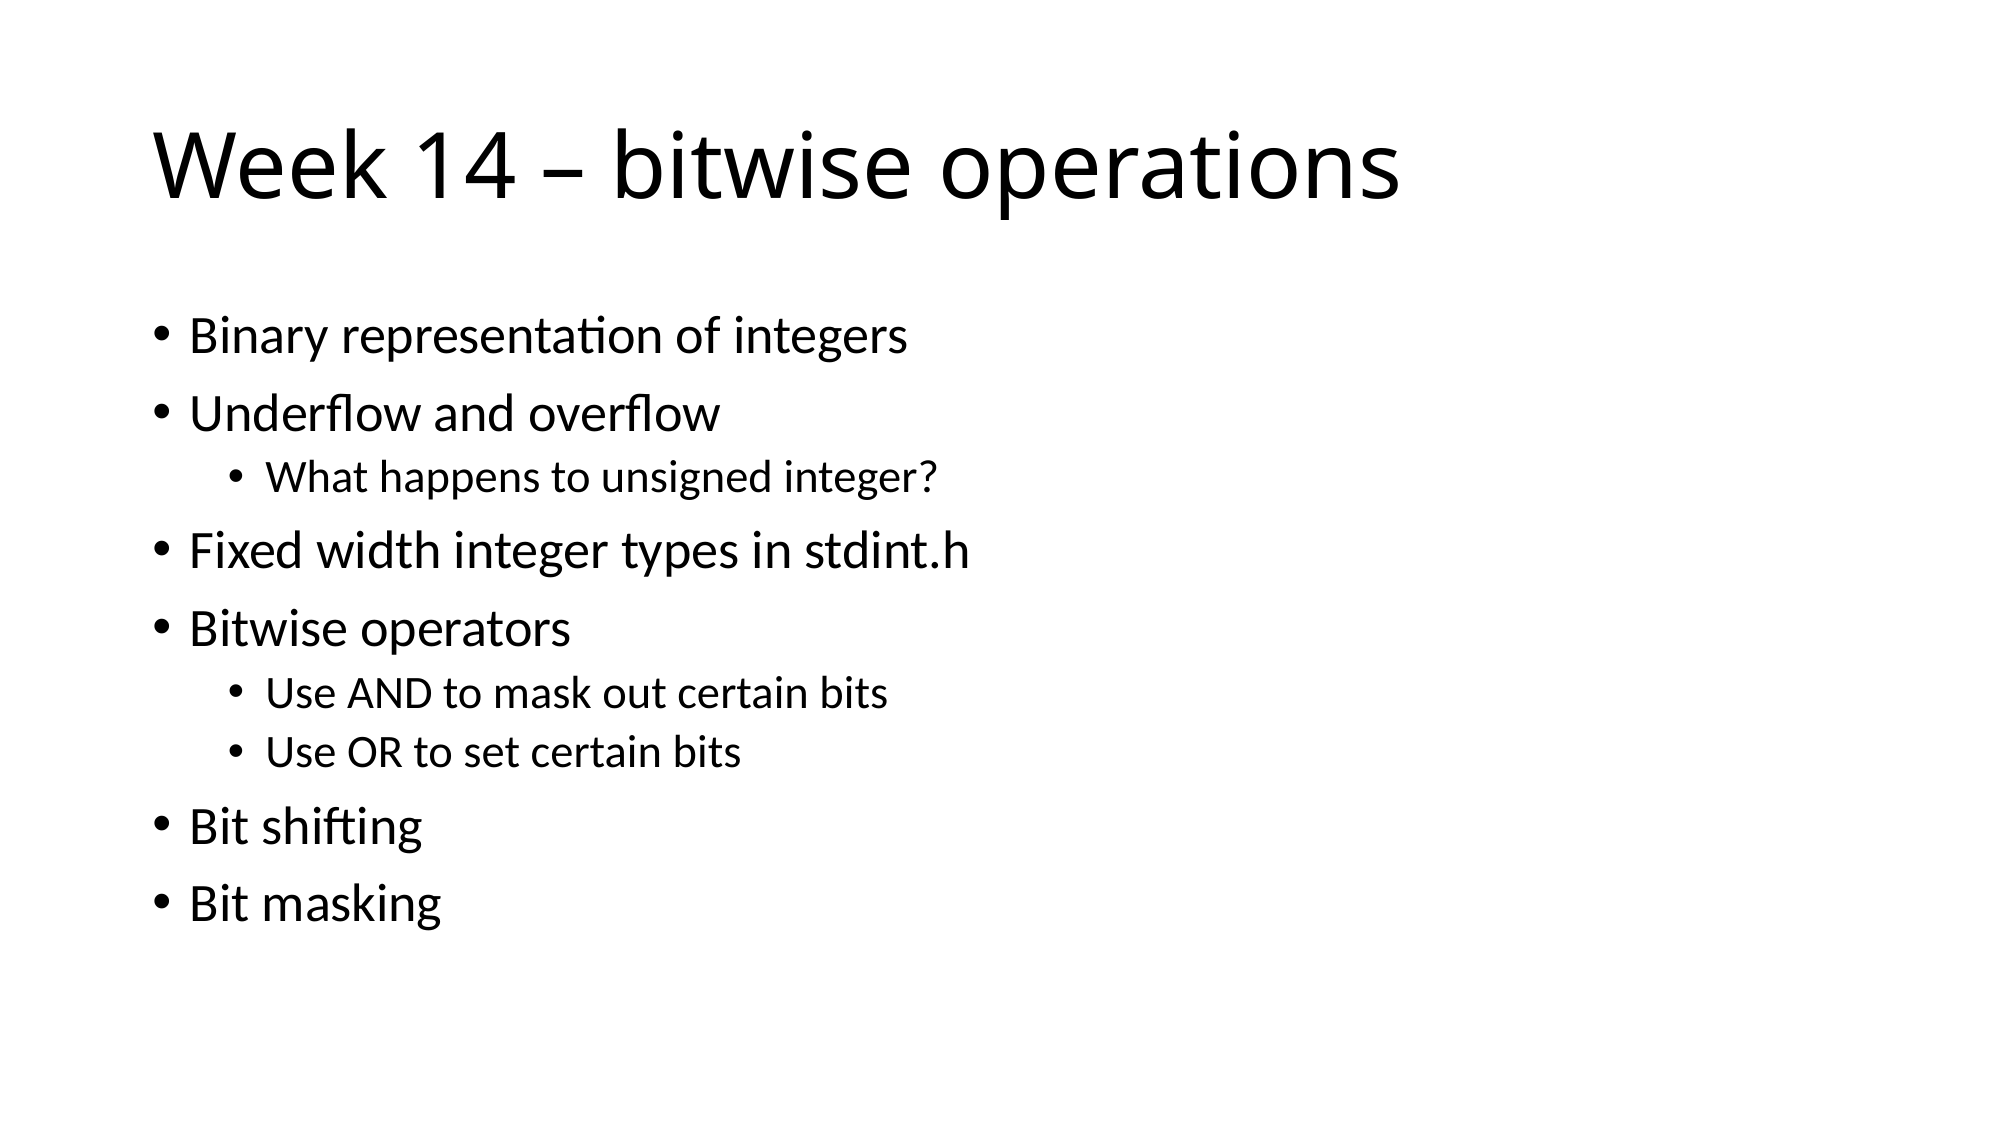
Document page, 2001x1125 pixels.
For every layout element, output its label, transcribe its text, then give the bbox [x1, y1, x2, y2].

title Week 14 – bitwise operations [137, 59, 1863, 278]
list Binary representation of integers Underflow and overflow What happens to unsigned integer? Fixed width integer types in stdint.h Bitwise operators Use AND to mask out certain bits Use OR to set certain bits Bit shifting Bit masking [137, 299, 988, 1014]
